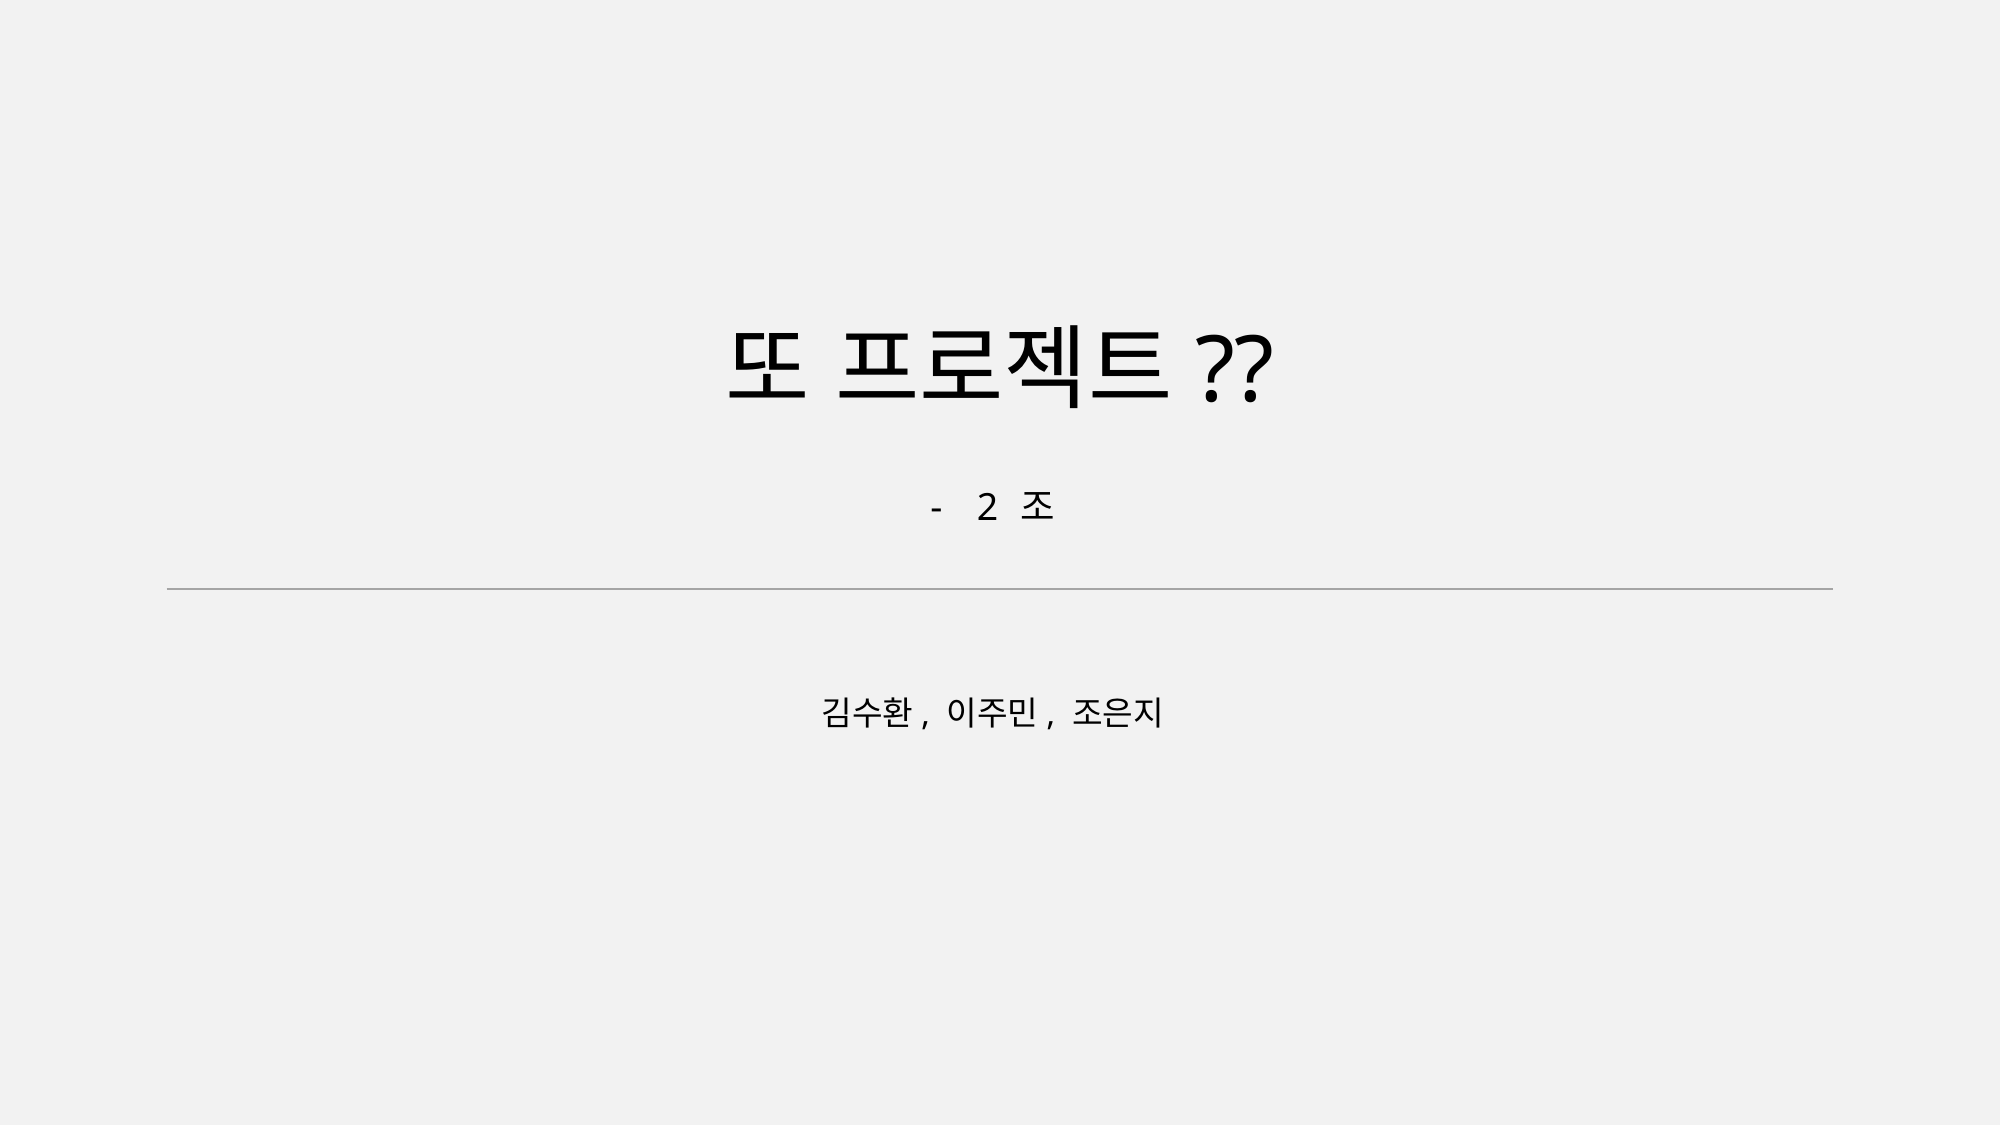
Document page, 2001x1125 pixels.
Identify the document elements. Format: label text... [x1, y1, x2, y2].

text_box [849, 304, 881, 366]
text_box - 2조 [915, 475, 1070, 536]
text_box 또 프로젝트?? [710, 302, 1290, 427]
text_box 김수환, 이주민, 조은지 [726, 684, 1259, 740]
